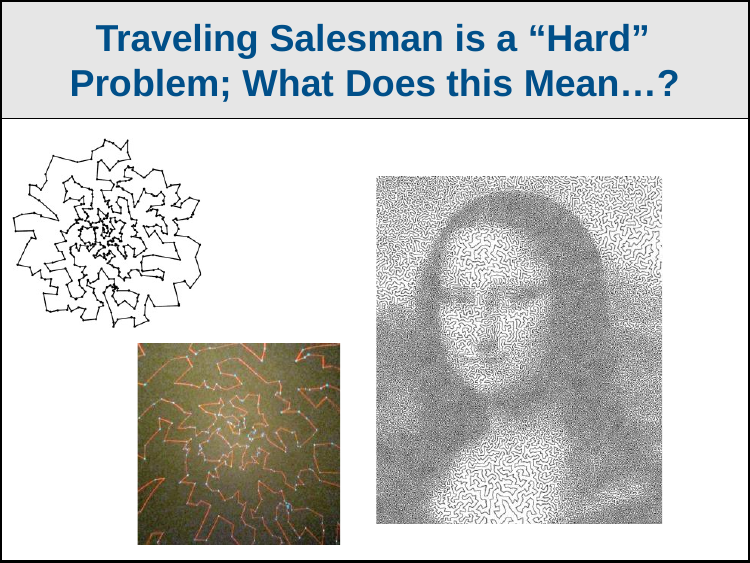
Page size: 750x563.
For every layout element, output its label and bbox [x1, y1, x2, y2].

text_box [0, 0, 750, 563]
